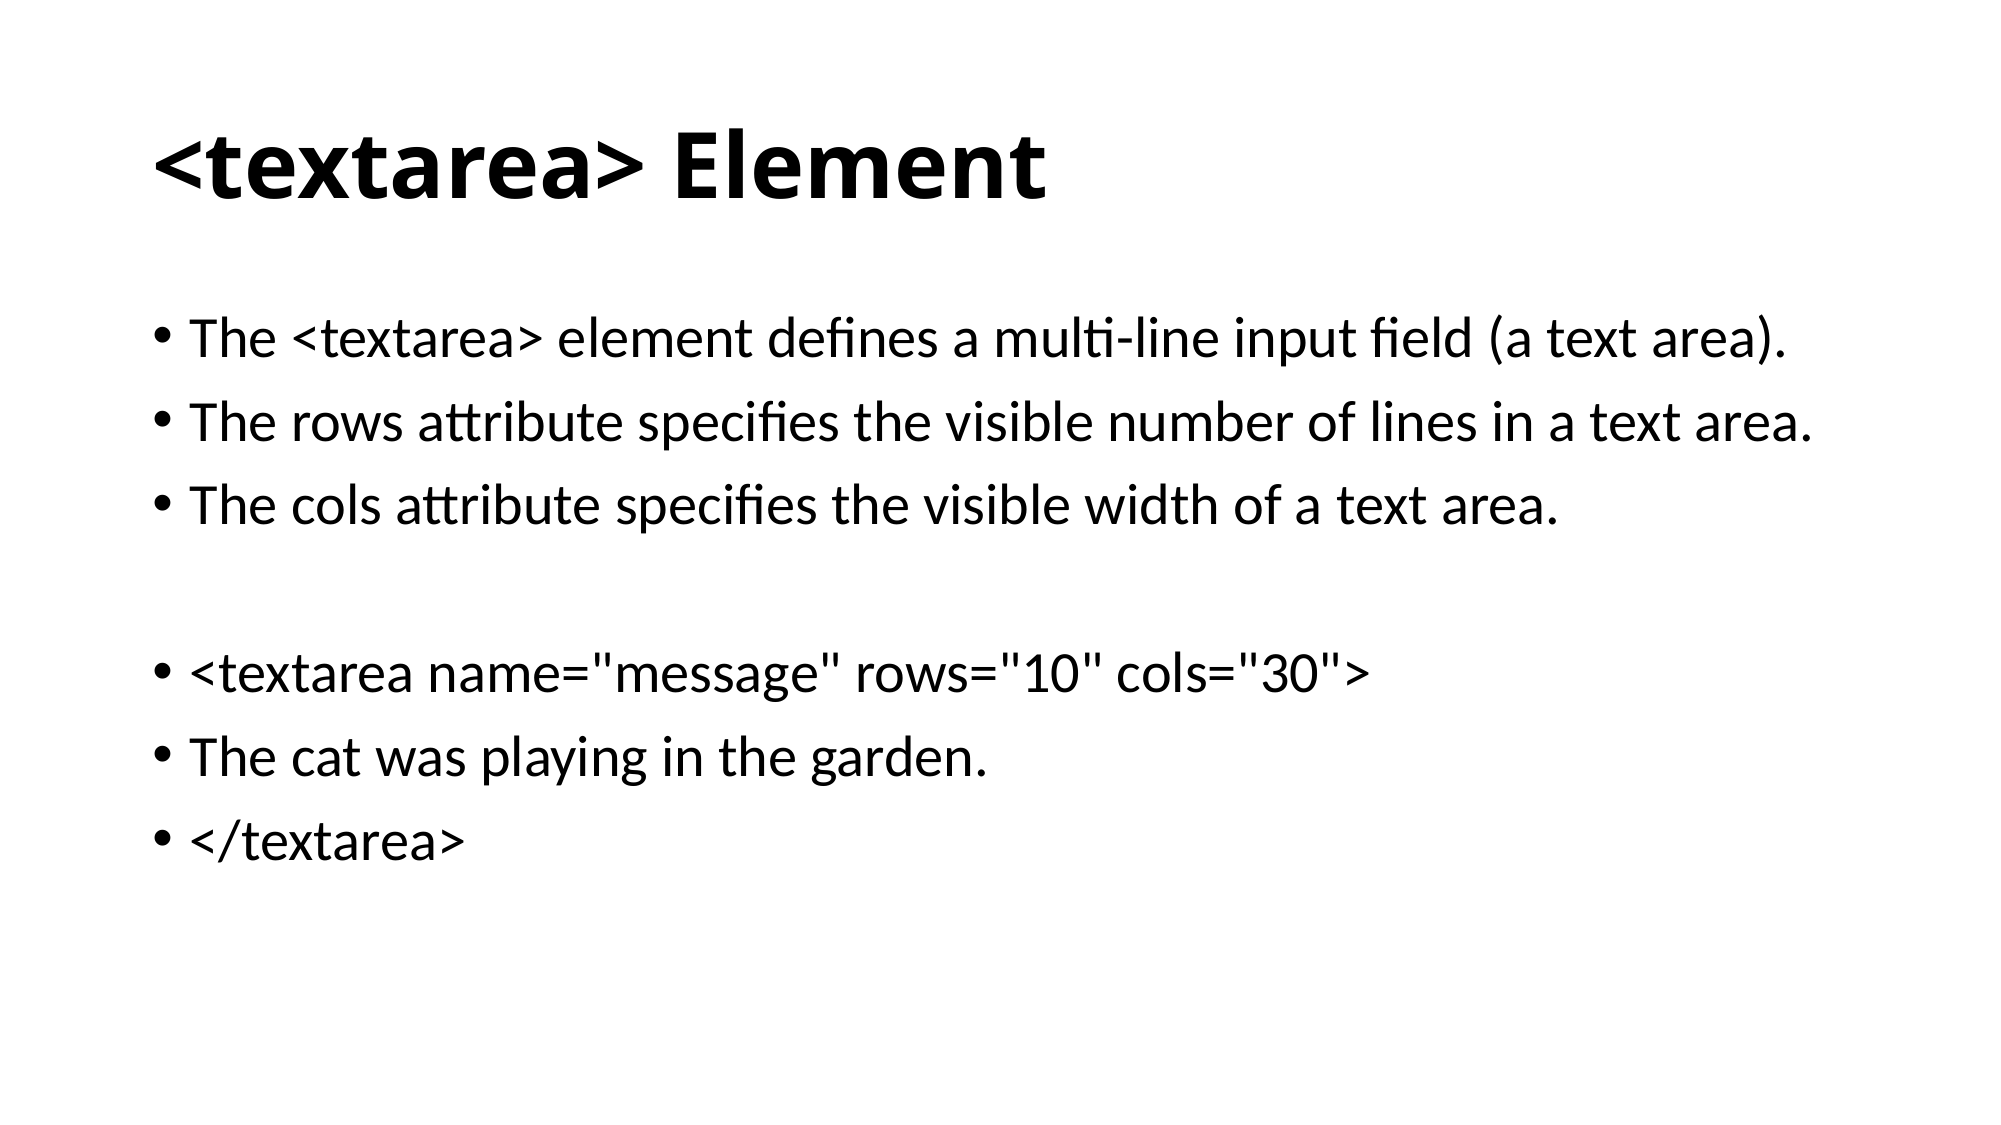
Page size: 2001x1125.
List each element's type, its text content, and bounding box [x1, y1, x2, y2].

list The <textarea> element defines a multi-line input field (a text area). The rows attribute specifies the visible number of lines in a text area. The cols attribute specifies the visible width of a text area. <textarea name="message" rows="10" cols="30"> The cat was playing in the garden. </textarea> [137, 299, 1863, 1014]
title <textarea> Element [137, 59, 1863, 278]
